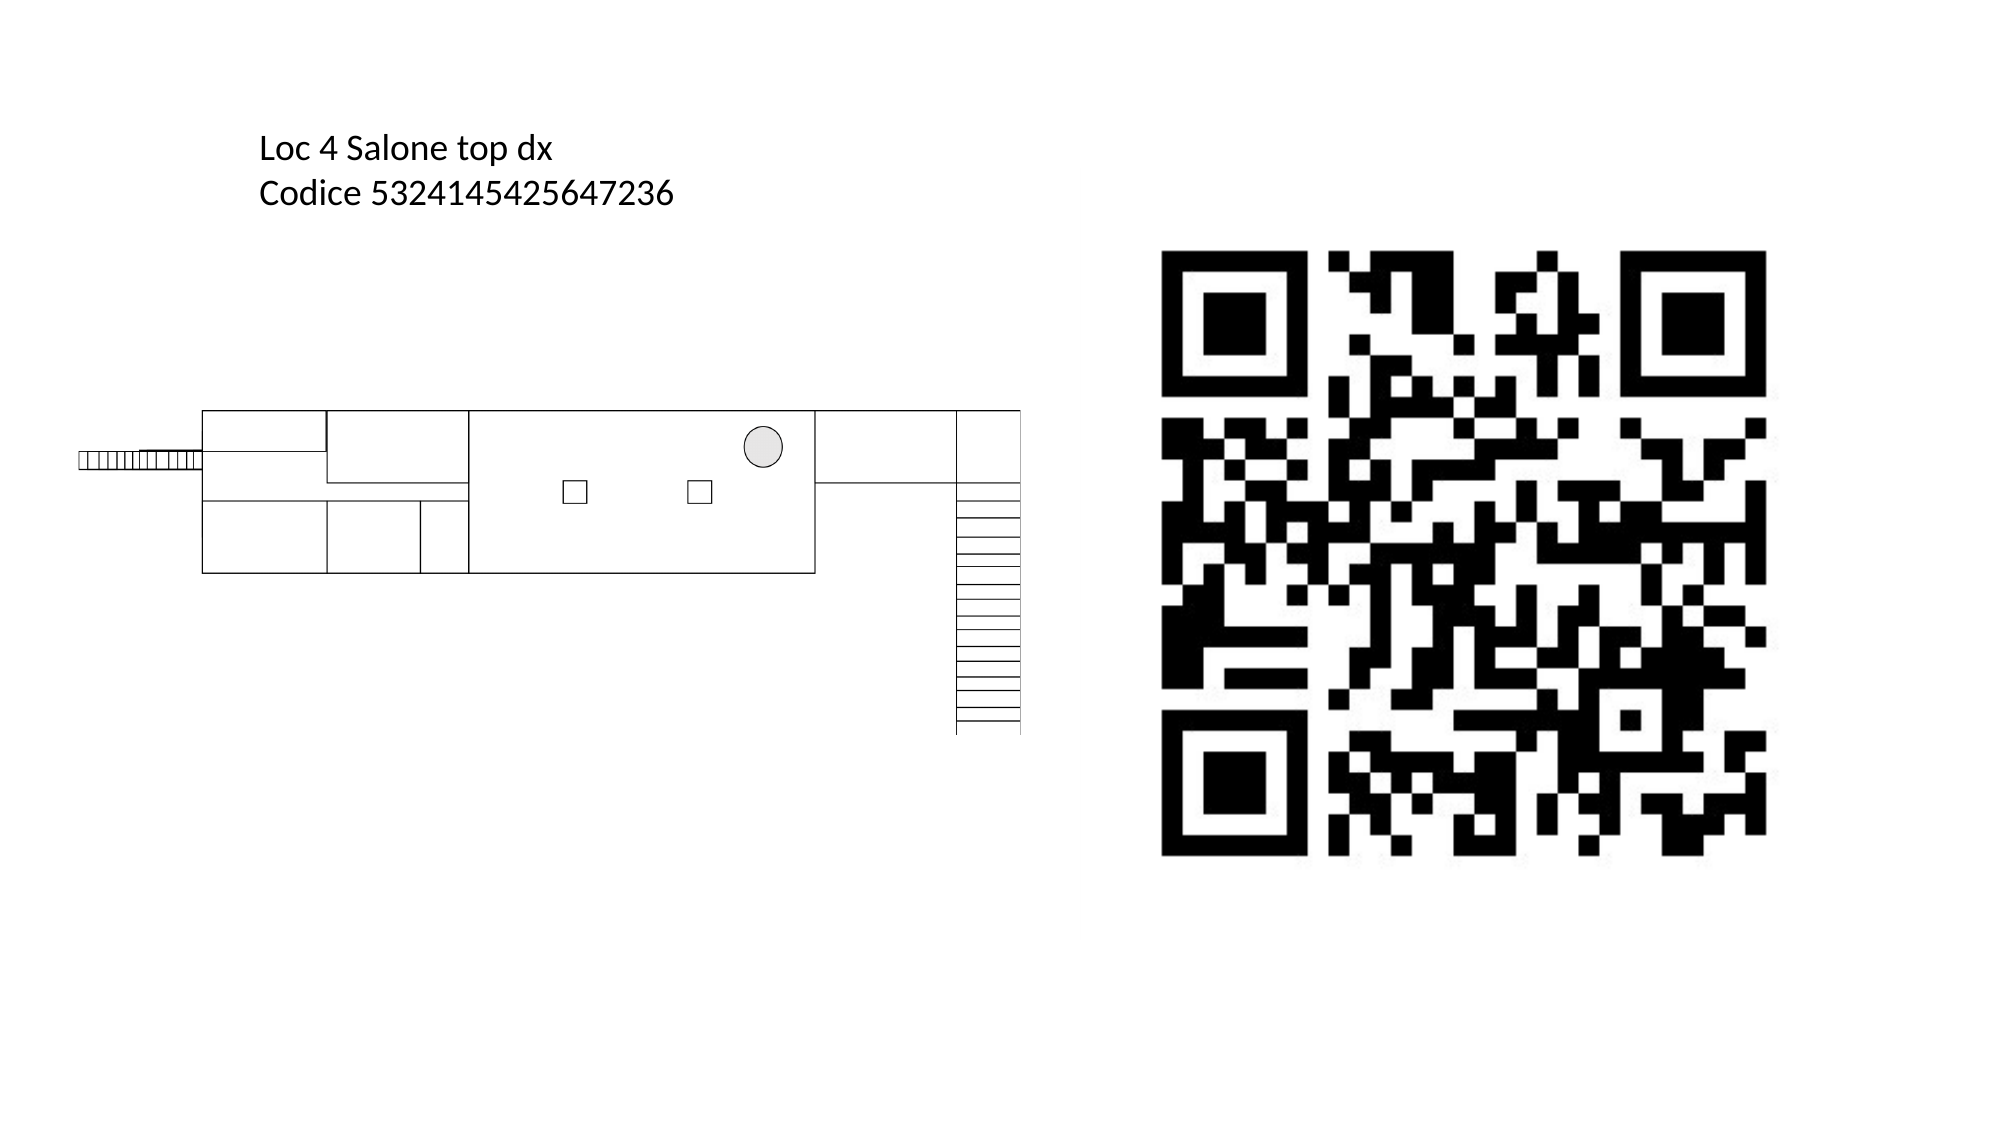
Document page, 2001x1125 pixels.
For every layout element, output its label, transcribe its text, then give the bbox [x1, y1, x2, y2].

text_box Loc 4 Salone top dx Codice 5324145425647236 [244, 115, 690, 221]
picture [78, 410, 1021, 735]
picture [1079, 168, 1850, 940]
